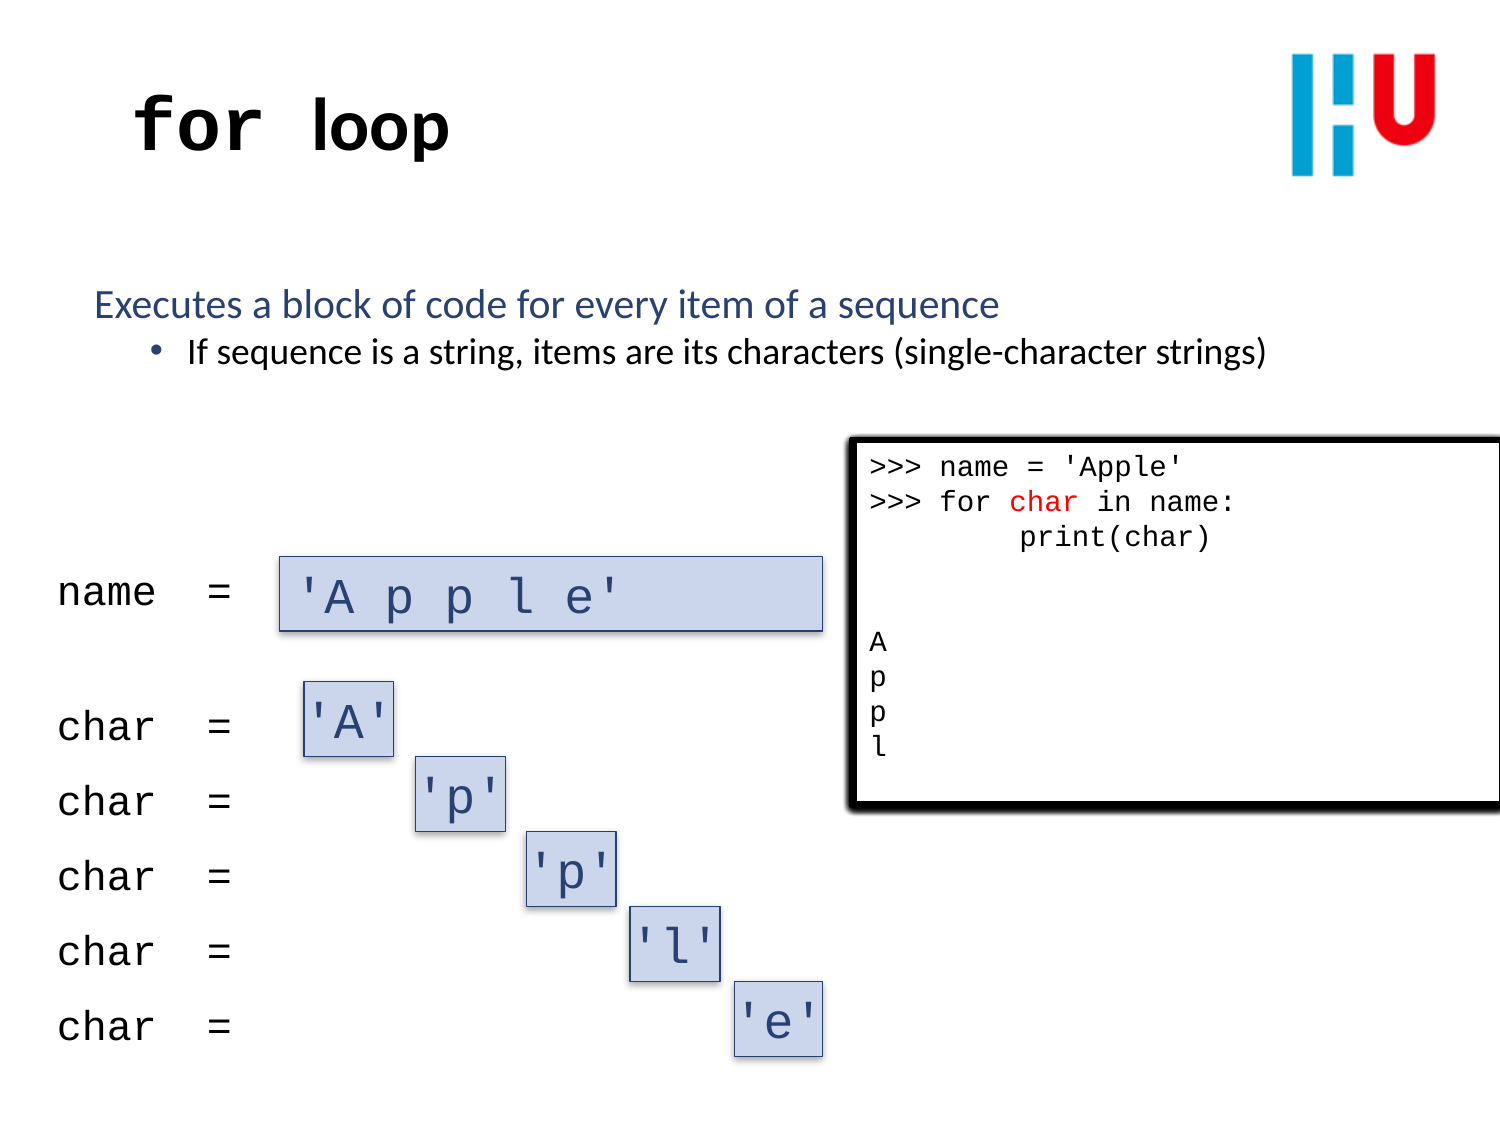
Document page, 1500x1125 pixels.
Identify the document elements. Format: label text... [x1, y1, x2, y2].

text_box Executes a block of code for every item of a sequence If sequence is a string, items are its characters (single-character strings) [79, 269, 1420, 380]
text_box char = [41, 841, 247, 906]
text_box 'l' [629, 906, 721, 982]
text_box for loop [116, 0, 1392, 242]
text_box >>> name = 'Apple' >>> for char in name: print(char) A p p l [854, 439, 1500, 805]
text_box 'e' [734, 981, 823, 1057]
text_box 'A p p l e' [279, 556, 823, 632]
text_box char = [41, 991, 247, 1056]
text_box 'p' [415, 756, 506, 832]
text_box name = [41, 556, 247, 622]
text_box 'A' [303, 681, 394, 757]
text_box char = [41, 691, 247, 756]
text_box 'p' [526, 831, 617, 907]
text_box char = [41, 916, 247, 981]
picture [0, 0, 1500, 1125]
text_box char = [41, 766, 247, 831]
